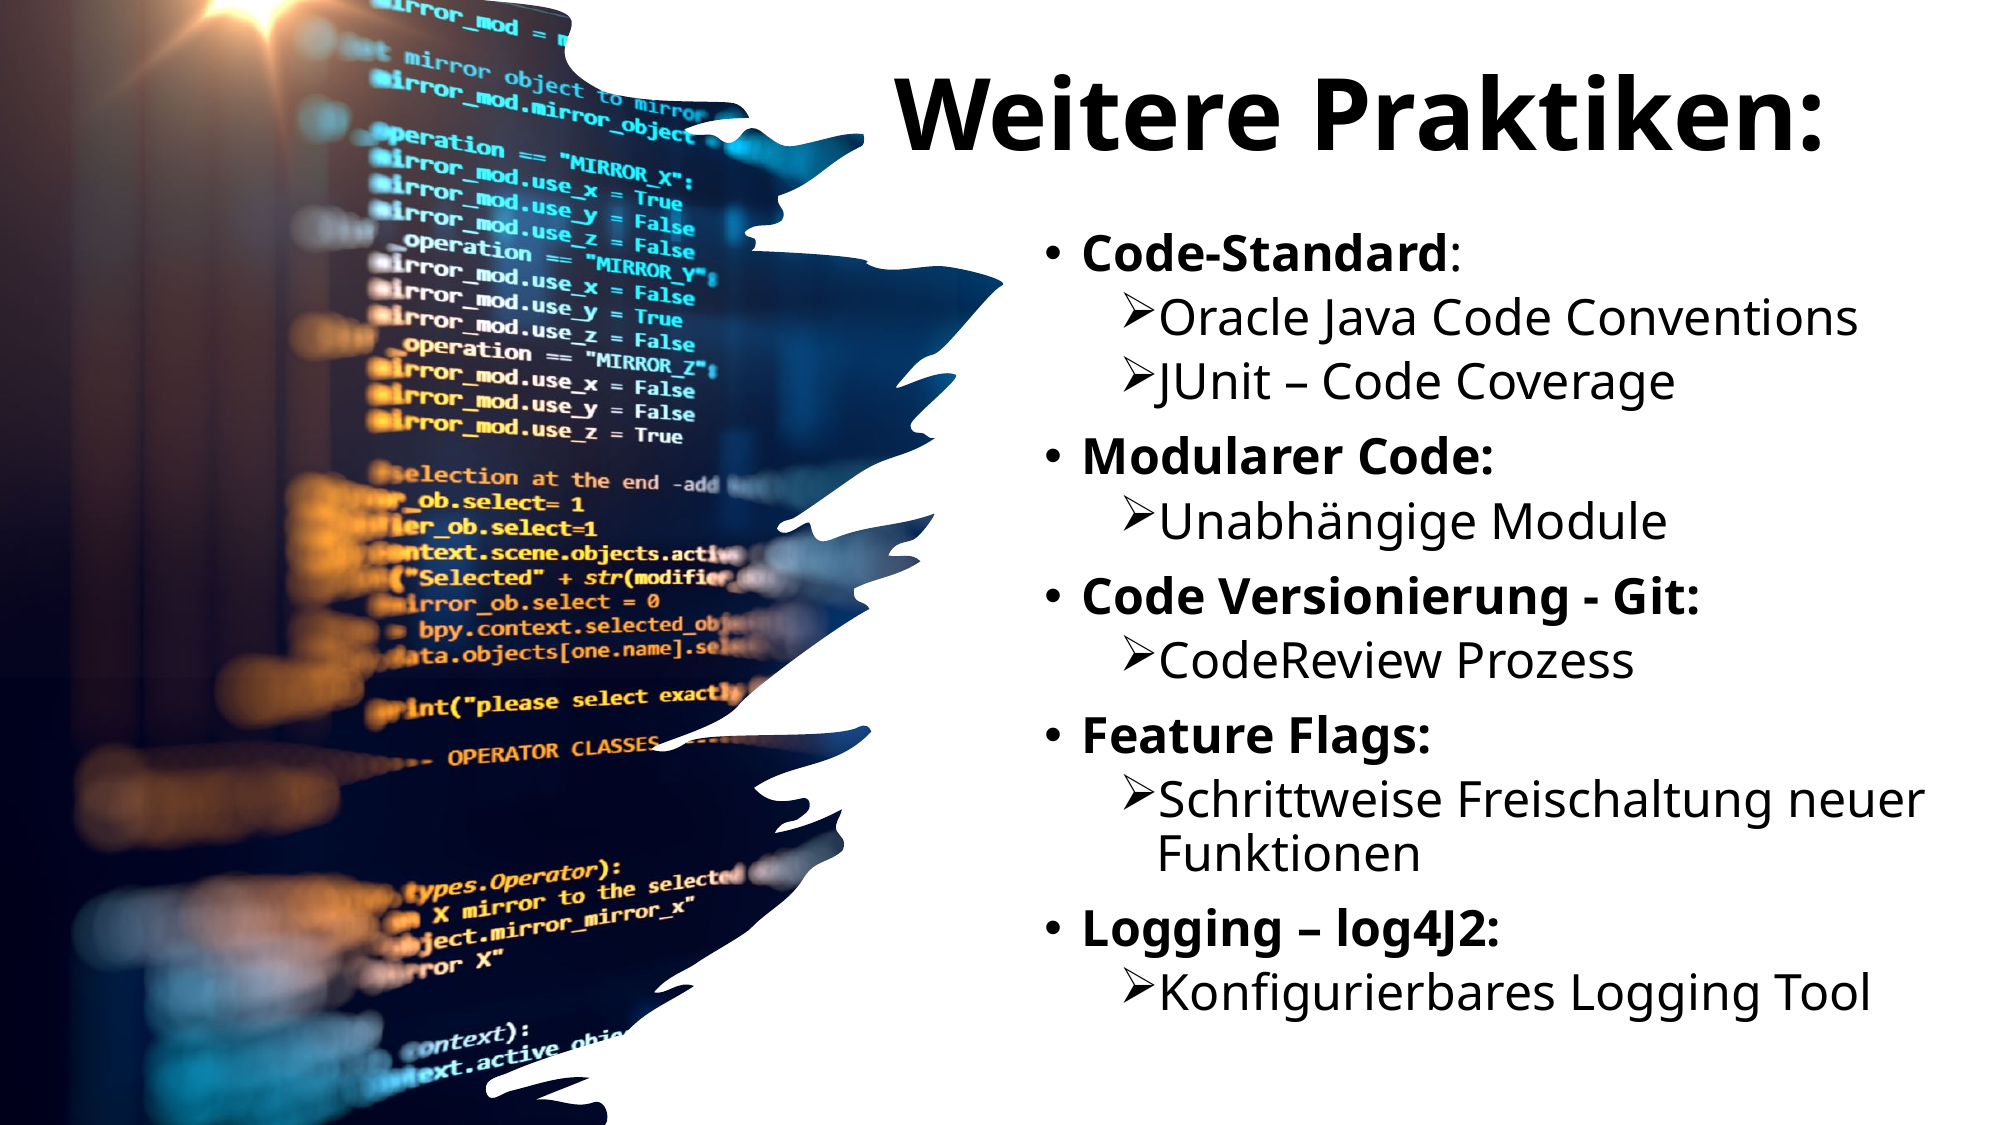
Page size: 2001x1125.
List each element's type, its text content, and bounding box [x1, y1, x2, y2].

text_box Code-Standard: Oracle Java Code Conventions JUnit – Code Coverage Modularer Code: Unabhängige Module Code Versionierung - Git: CodeReview Prozess Feature Flags: Schrittweise Freischaltung neuer Funktionen Logging – log4J2: Konfigurierbares Logging Tool [1029, 357, 1974, 1125]
text_box Weitere Praktiken: [1004, 0, 2000, 357]
picture [0, 0, 1004, 1125]
